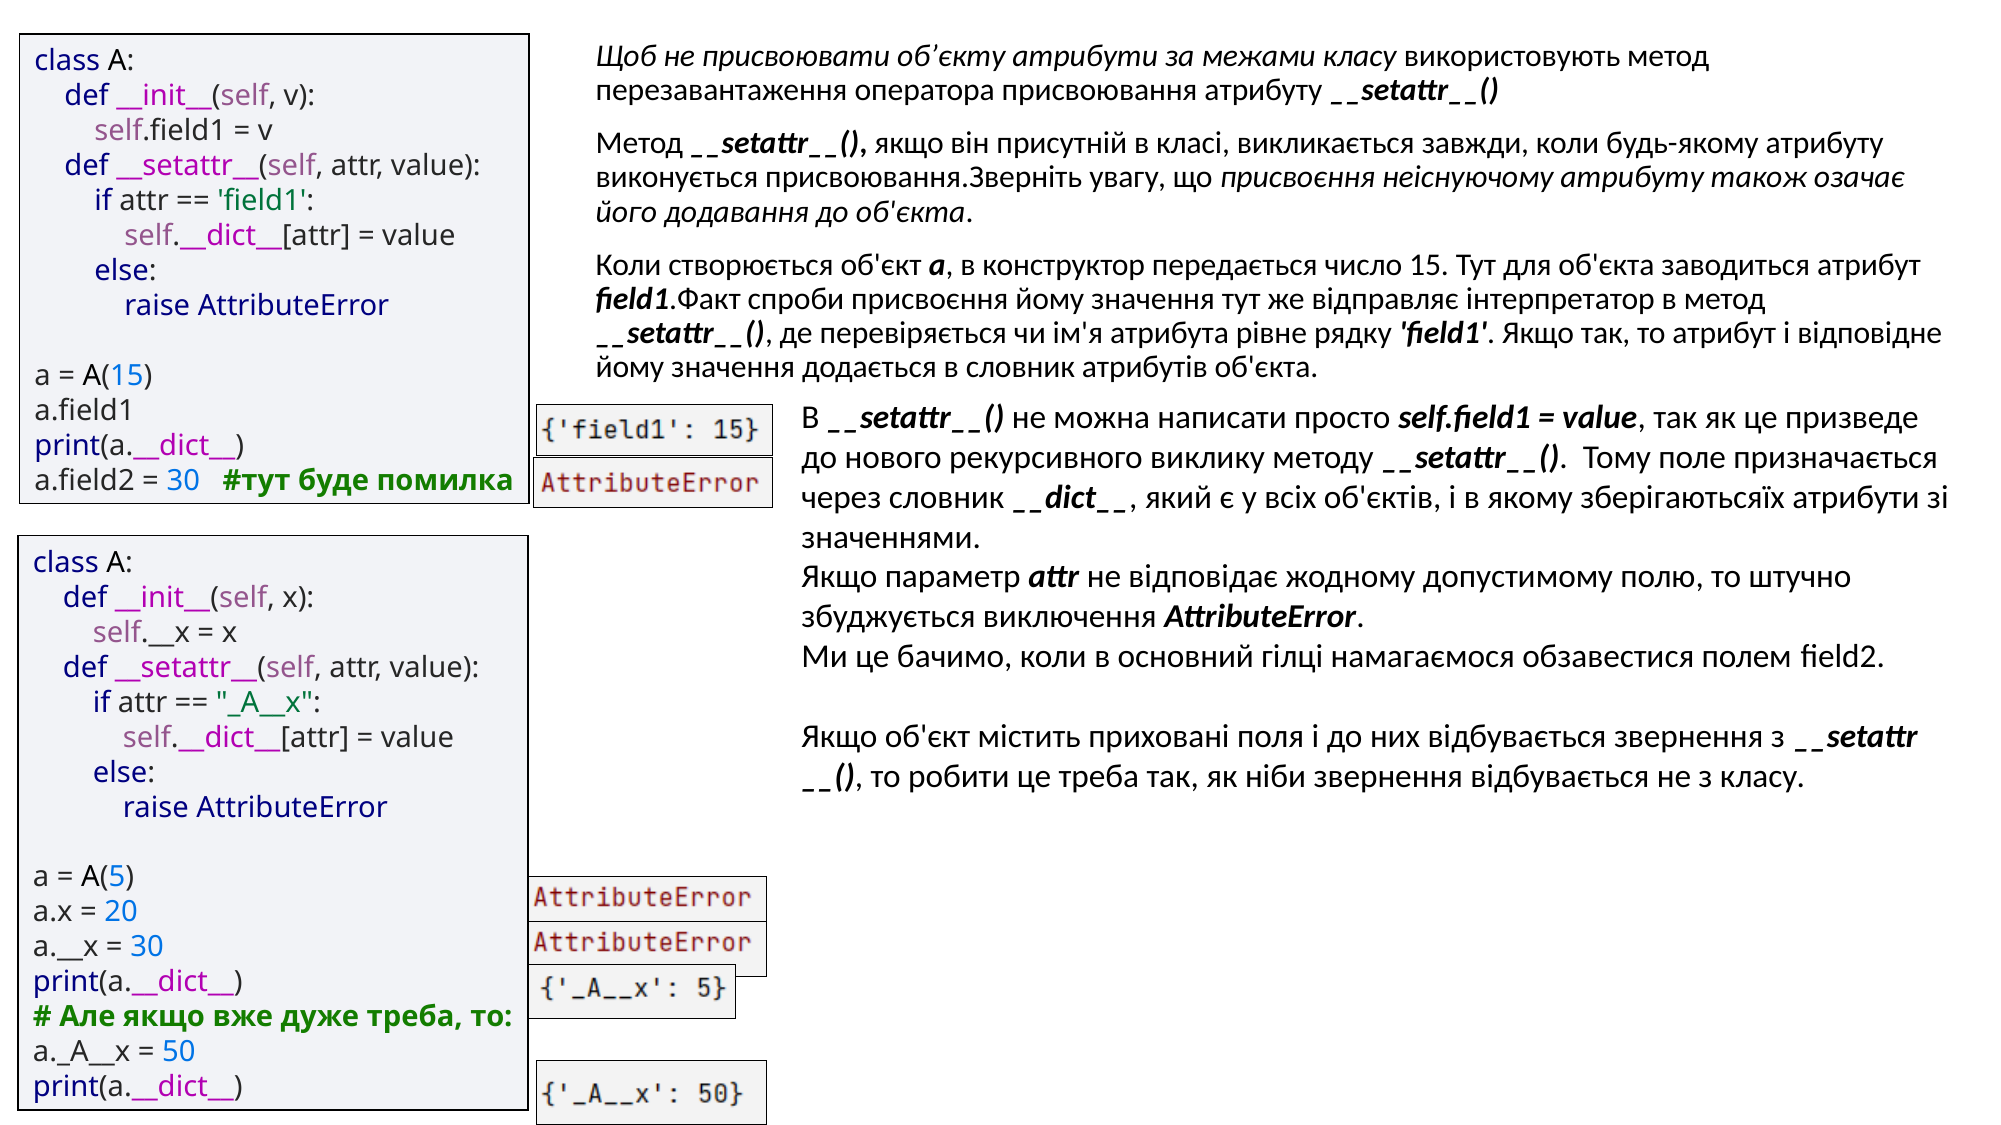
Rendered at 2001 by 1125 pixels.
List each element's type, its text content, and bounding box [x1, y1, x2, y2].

text_box В __setattr__() не можна написати просто self.field1 = value, так як це призведе до нового рекурсивного виклику методу __setattr__(). Тому поле призначається через словник __dict__, який є у всіх об'єктів, і в якому зберігаютьсяїх атрибути зі значеннями. Якщо параметр attr не відповідає жодному допустимому полю, то штучно збуджується виключення AttributeError. Ми це бачимо, коли в основний гілці намагаємося обзавестися полем field2. Якщо об'єкт містить приховані поля і до них відбувається звернення з __setattr __(), то робити це треба так, як ніби звернення відбувається не з класу. [786, 387, 1965, 802]
picture [533, 457, 773, 508]
picture [536, 1060, 767, 1125]
picture [527, 876, 767, 1019]
picture [536, 404, 773, 456]
text_box class A: def __init__(self, v): self.field1 = v def __setattr__(self, attr, value): if attr == 'field1': self.__dict__[attr] = value else: raise AttributeError a = A(15) a.field1 print(a.__dict__) a.field2 = 30 #тут буде помилка [19, 34, 529, 504]
list Щоб не присвоювати об’єкту атрибути за межами класу використовують метод перезавантаження оператора присвоювання атрибуту __setattr__() Метод __setattr__(), якщо він присутній в класі, викликається завжди, коли будь-якому атрибуту виконується присвоювання.Зверніть увагу, що присвоєння неіснуючому атрибуту також озачає його додавання до об'єкта. Коли створюється об'єкт a, в конструктор передається число 15. Тут для об'єкта заводиться атрибут field1.Факт спроби присвоєння йому значення тут же відправляє інтерпретатор в метод __setattr__(), де перевіряється чи ім'я атрибута рівне рядку 'field1'. Якщо так, то атрибут і відповідне йому значення додається в словник атрибутів об'єкта. [580, 31, 1965, 393]
text_box class A: def __init__(self, x): self.__x = x def __setattr__(self, attr, value): if attr == "_A__x": self.__dict__[attr] = value else: raise AttributeError a = A(5) a.x = 20 a.__x = 30 print(a.__dict__) # Але якщо вже дуже треба, то: a._A__x = 50 print(a.__dict__) [17, 535, 528, 1110]
